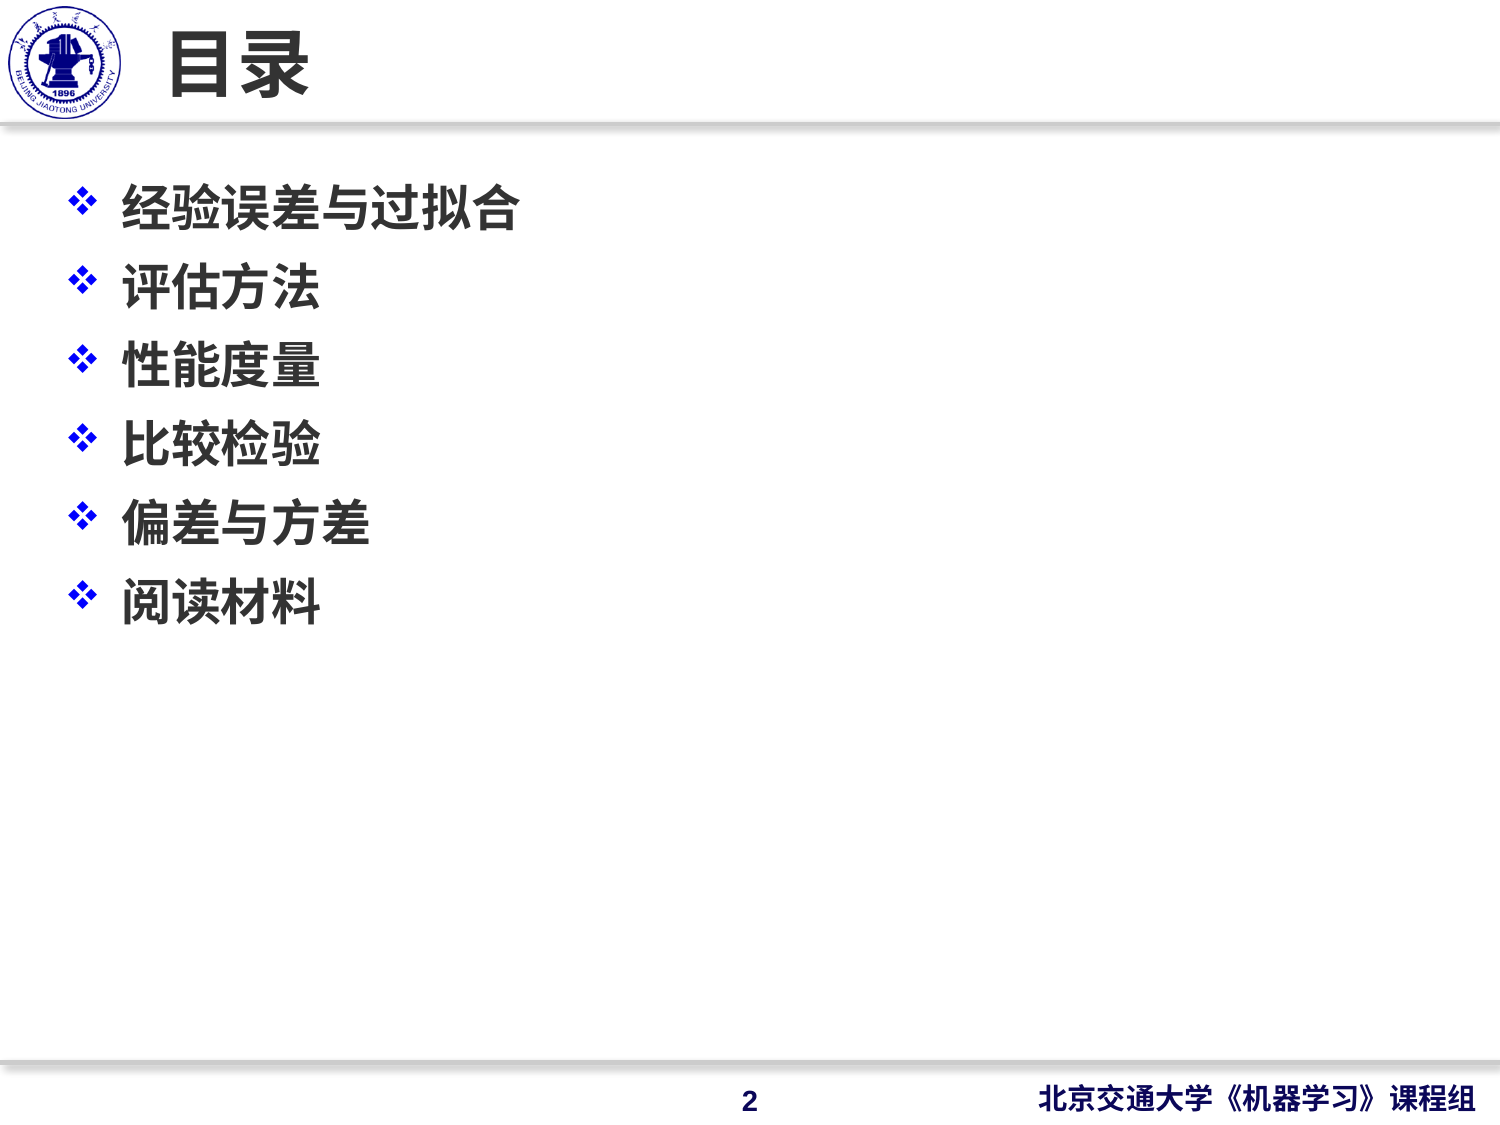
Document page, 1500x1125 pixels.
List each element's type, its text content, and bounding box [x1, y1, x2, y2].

picture [8, 6, 121, 119]
title 目录 [162, 29, 1438, 107]
list 经验误差与过拟合 评估方法 性能度量 比较检验 偏差与方差 阅读材料 [37, 168, 1463, 950]
